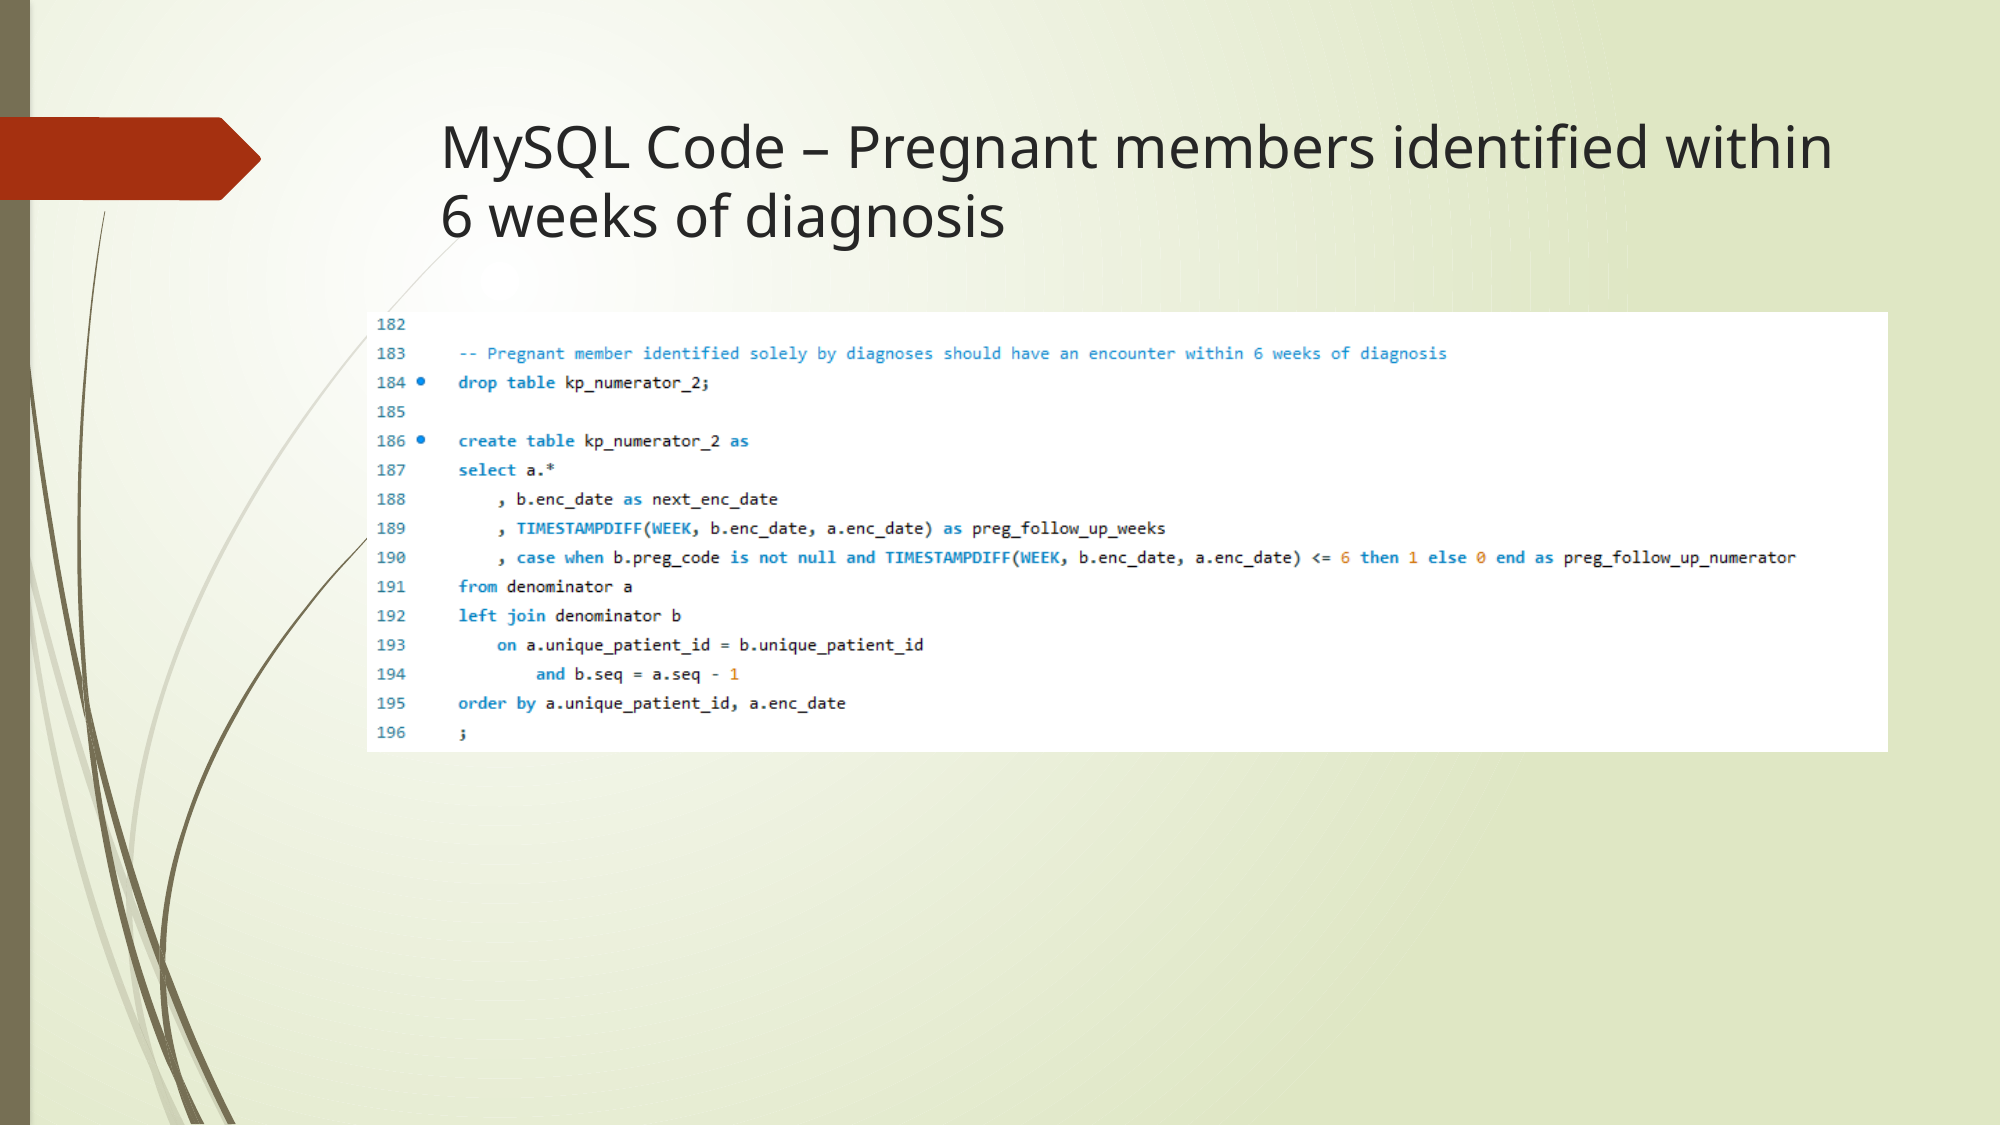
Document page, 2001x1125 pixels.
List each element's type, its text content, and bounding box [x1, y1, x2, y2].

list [366, 312, 1888, 752]
title MySQL Code – Pregnant members identified within 6 weeks of diagnosis [425, 102, 1888, 312]
